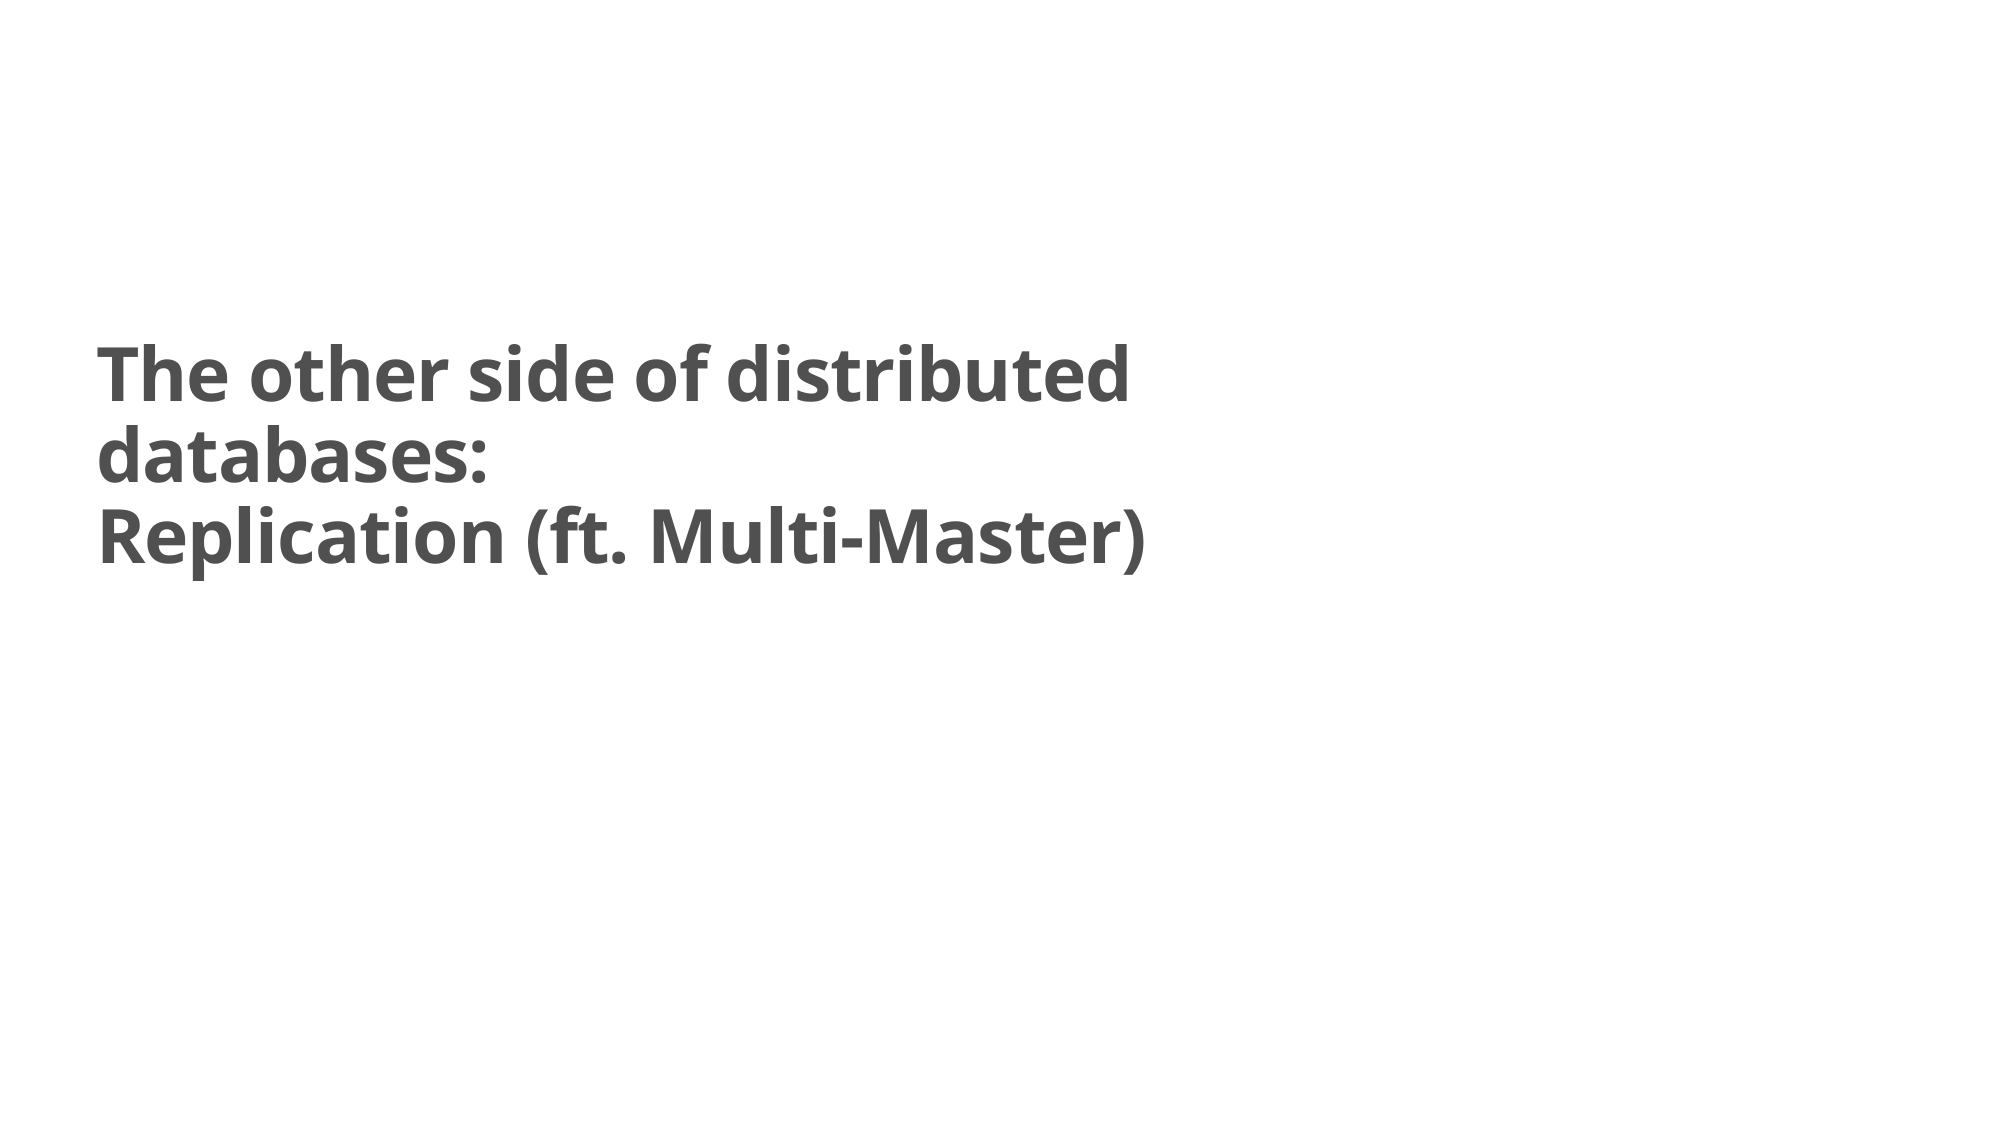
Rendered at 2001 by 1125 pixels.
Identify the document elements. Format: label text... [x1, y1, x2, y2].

title The other side of distributed databases: Replication (ft. Multi-Master) [96, 415, 1519, 580]
